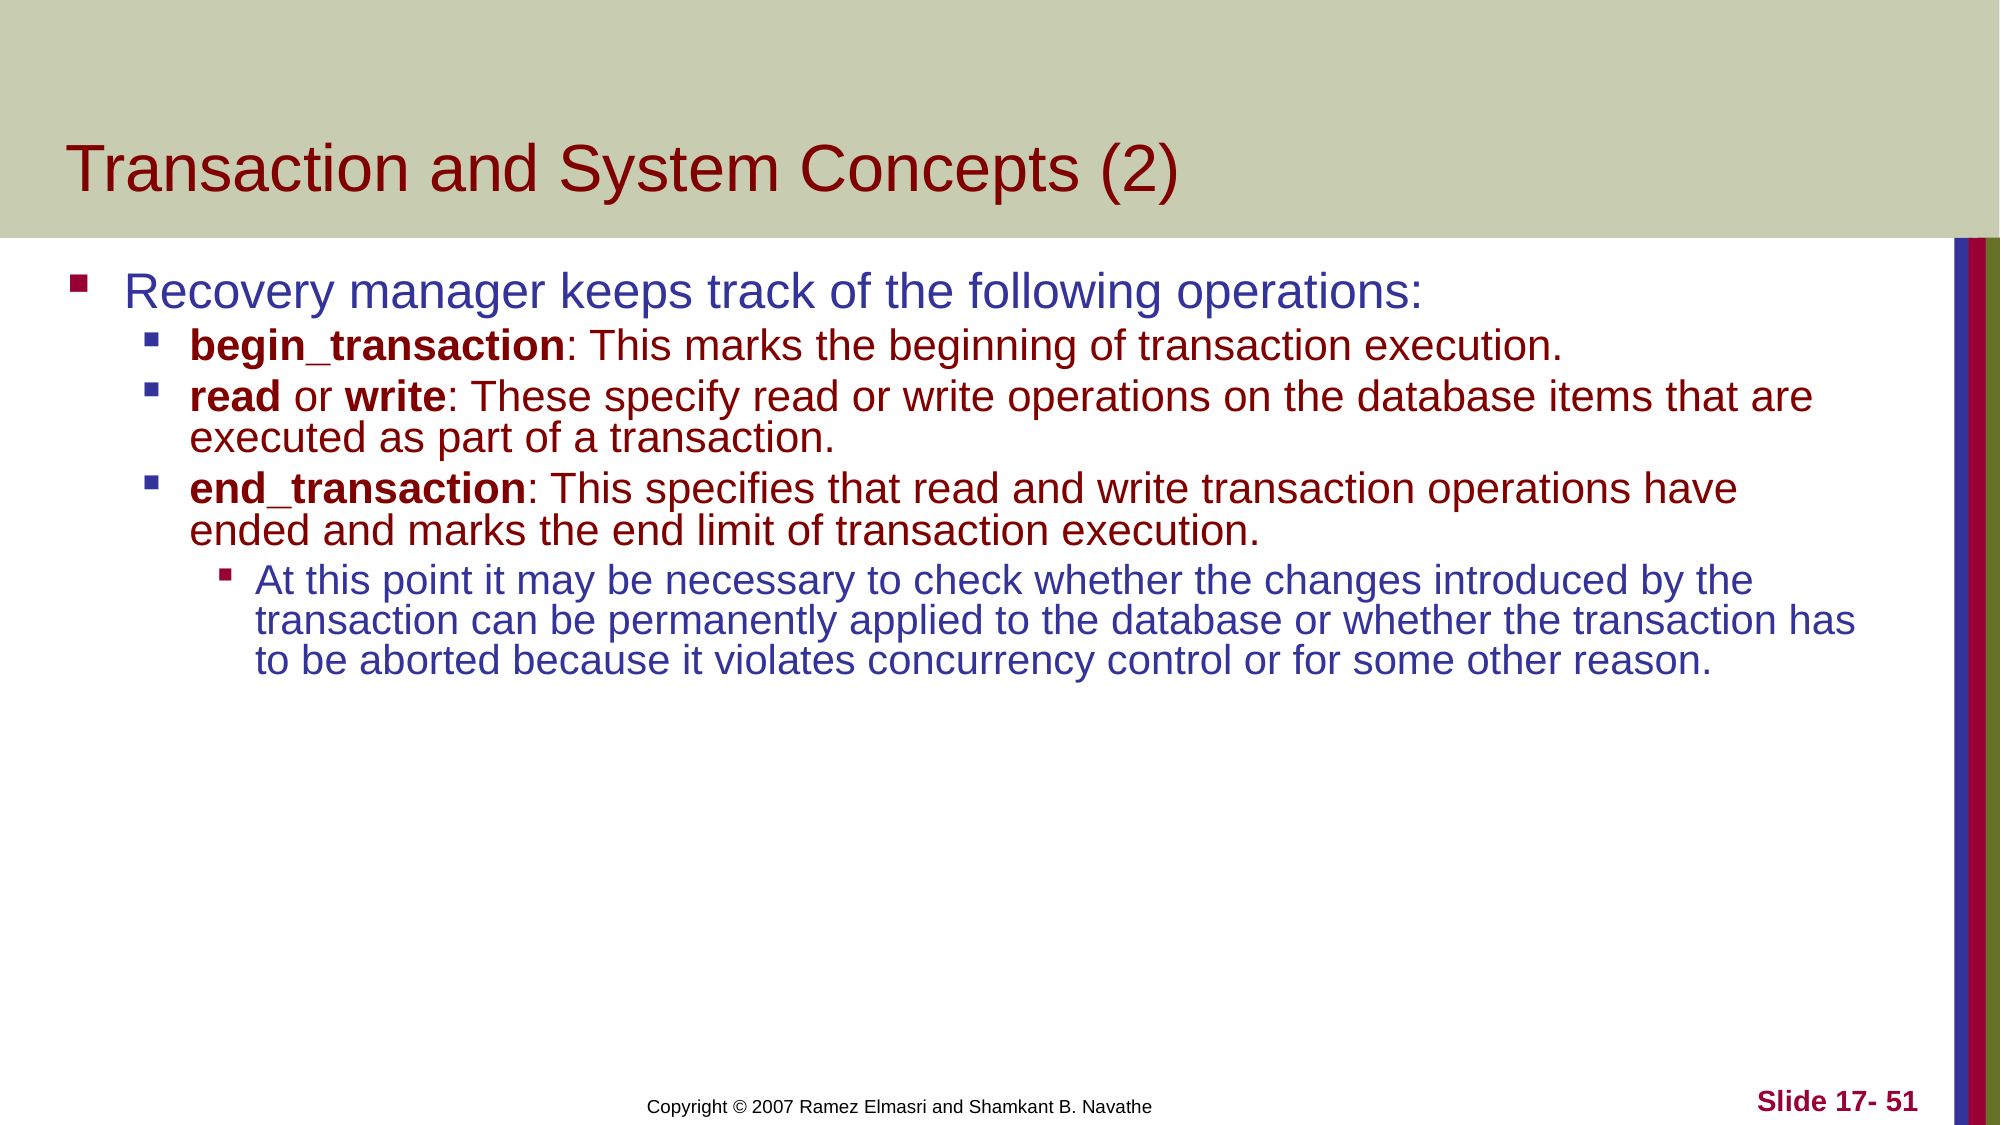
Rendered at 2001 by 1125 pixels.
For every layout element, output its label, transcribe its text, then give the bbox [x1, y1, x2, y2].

title Transaction and System Concepts (2) [49, 49, 1756, 213]
slide_number Slide 17- 51 [1516, 1049, 1934, 1125]
list Recovery manager keeps track of the following operations: begin_transaction: This marks the beginning of transaction execution. read or write: These specify read or write operations on the database items that are executed as part of a transaction. end_transaction: This specifies that read and write transaction operations have ended and marks the end limit of transaction execution. At this point it may be necessary to check whether the changes introduced by the transaction can be permanently applied to the database or whether the transaction has to be aborted because it violates concurrency control or for some other reason. [52, 262, 1867, 1013]
